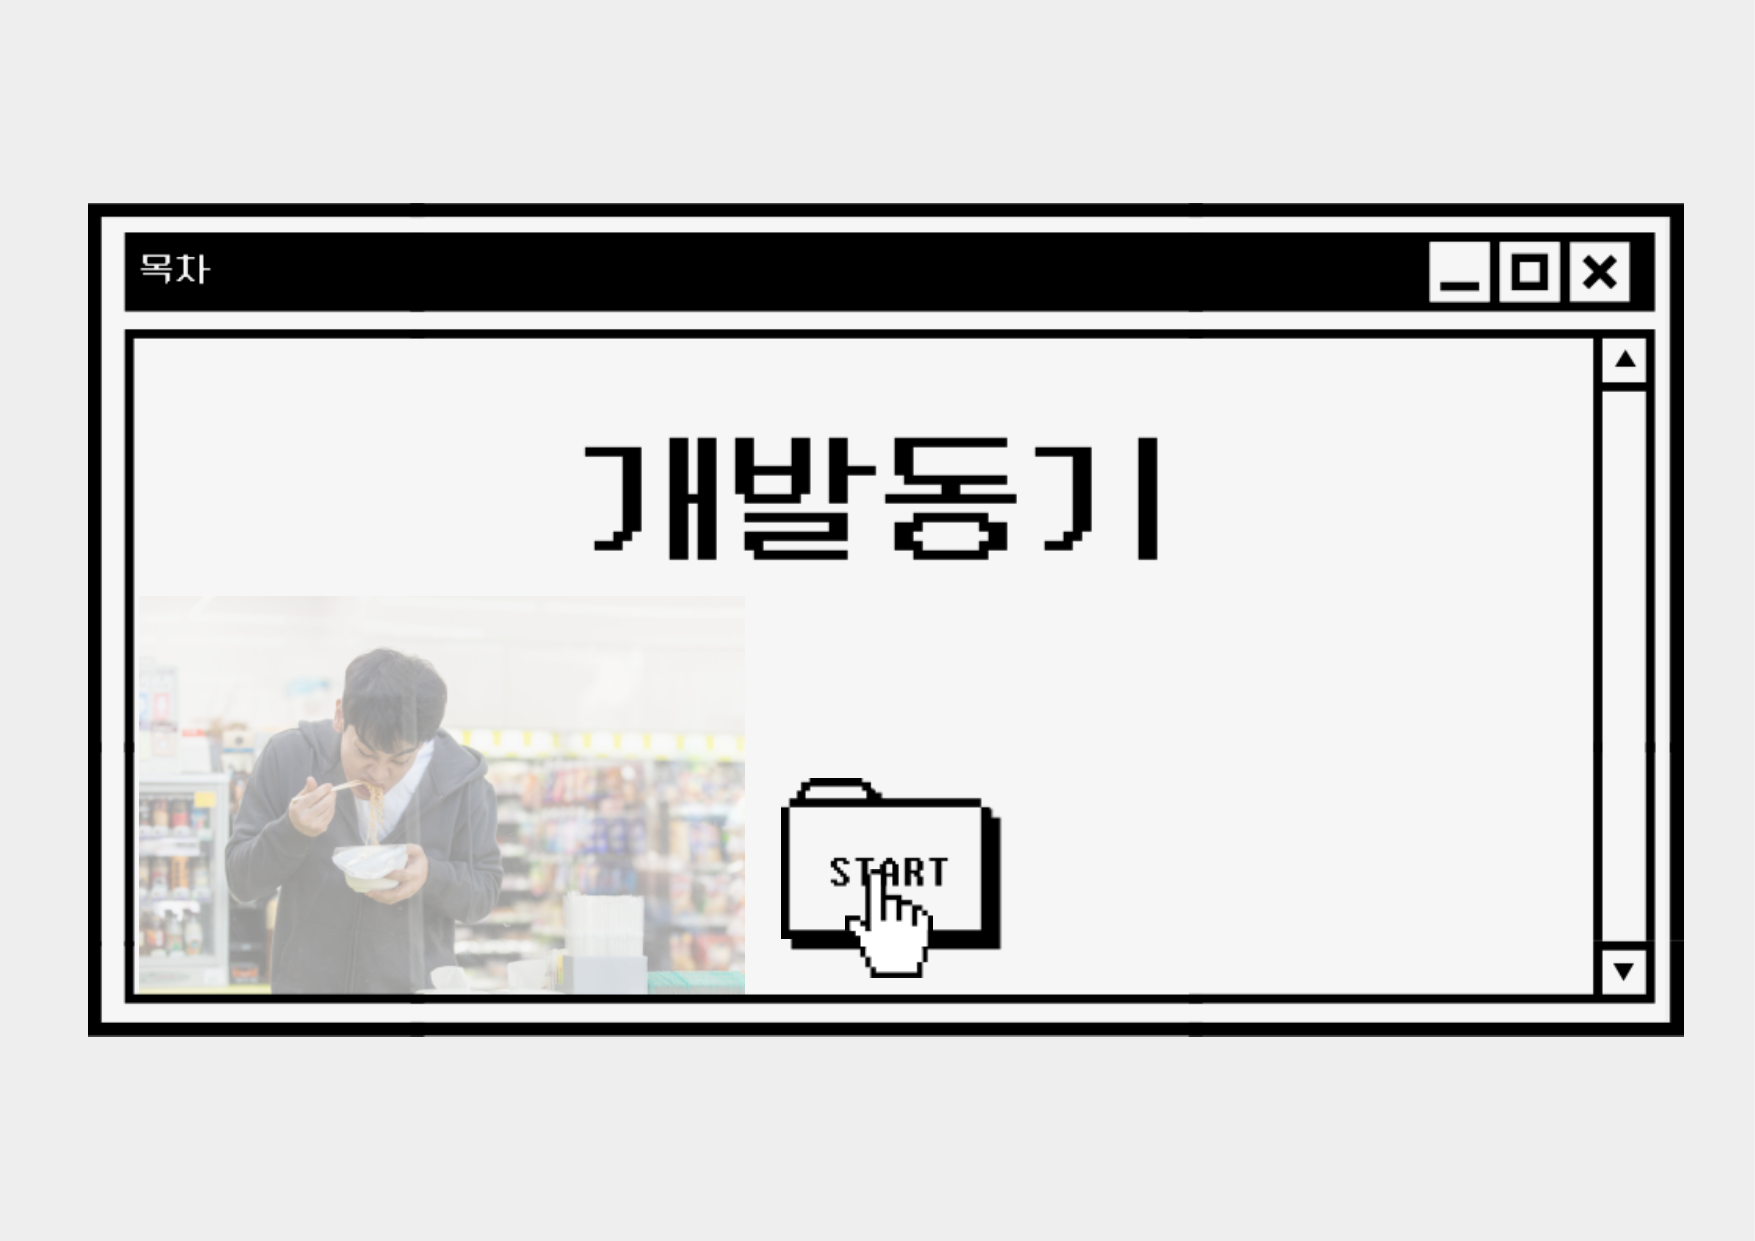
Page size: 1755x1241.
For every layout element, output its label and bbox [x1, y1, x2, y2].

picture [134, 239, 229, 314]
text_box [780, 778, 992, 979]
text_box [87, 203, 1685, 1037]
picture [184, 368, 1228, 629]
